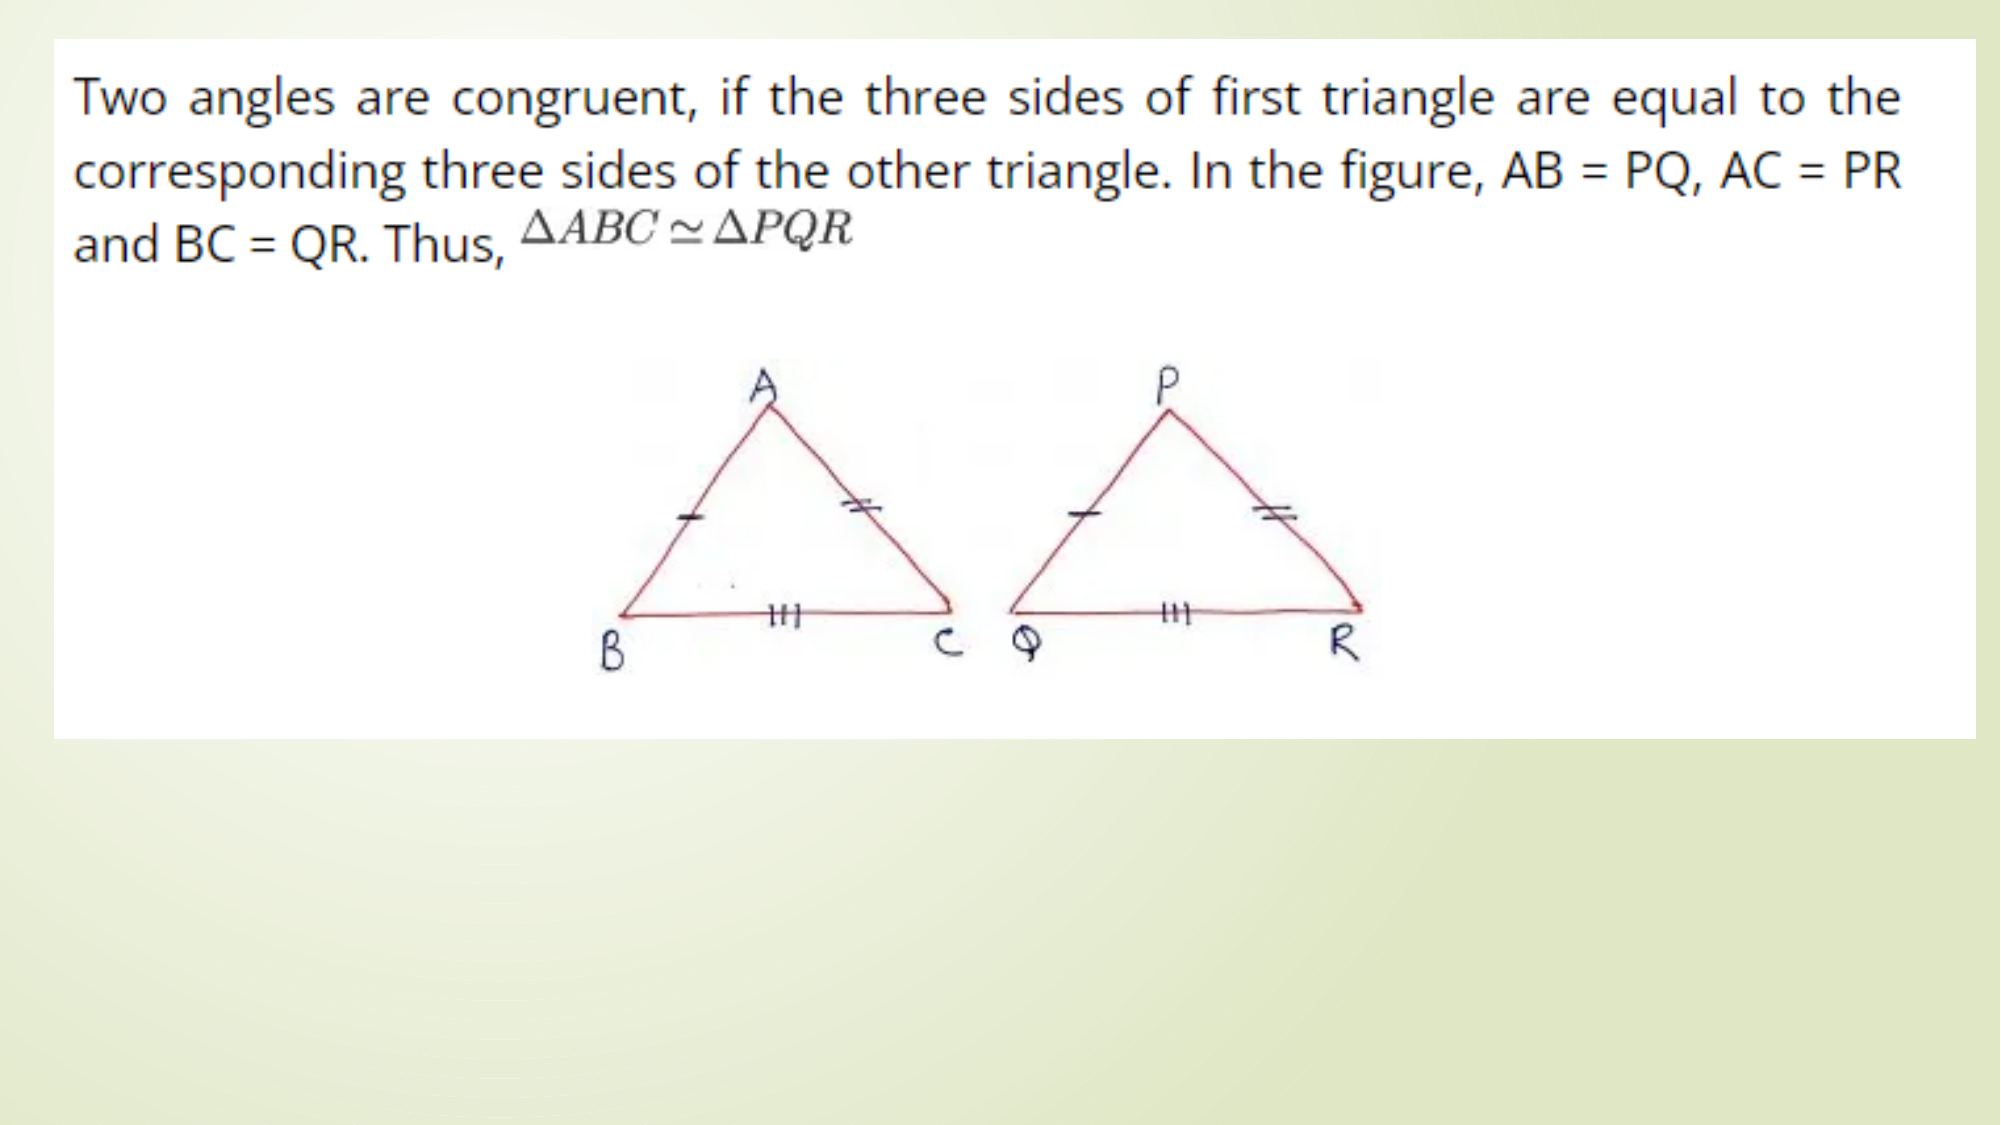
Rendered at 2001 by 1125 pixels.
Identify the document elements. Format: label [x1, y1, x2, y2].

picture [54, 39, 1977, 740]
